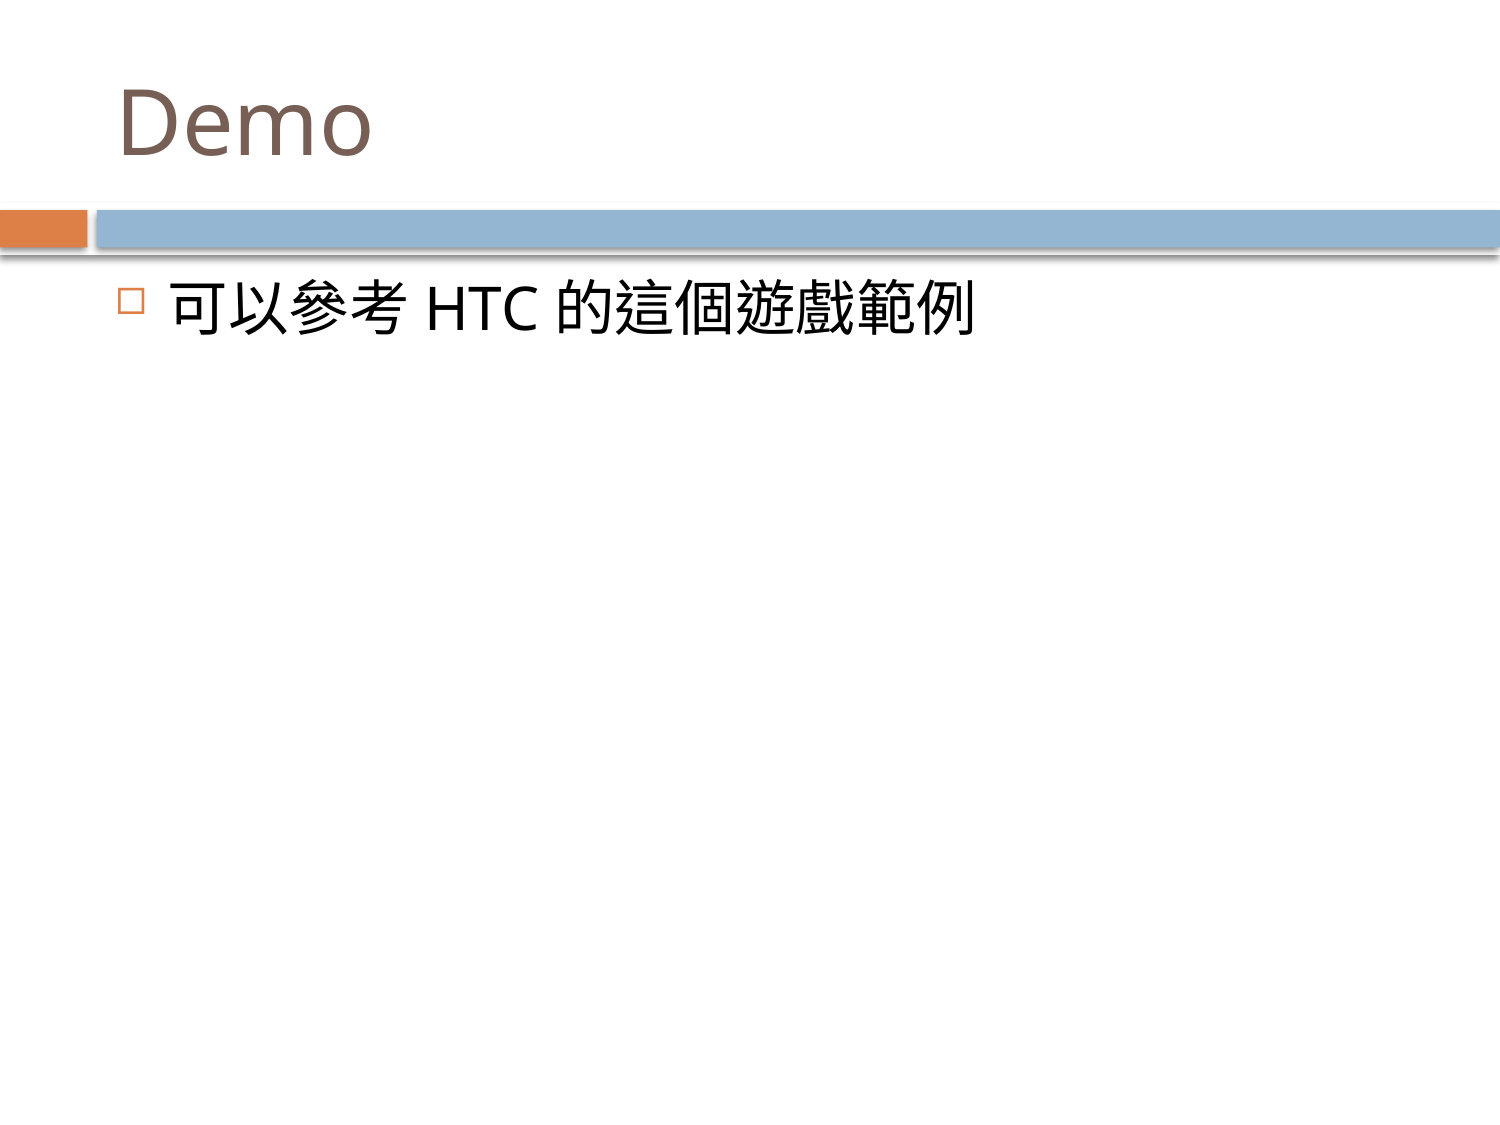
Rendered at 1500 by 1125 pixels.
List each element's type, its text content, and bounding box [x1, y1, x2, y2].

list 可以參考HTC的這個遊戲範例 [100, 262, 1438, 1000]
title Demo [100, 37, 1438, 200]
